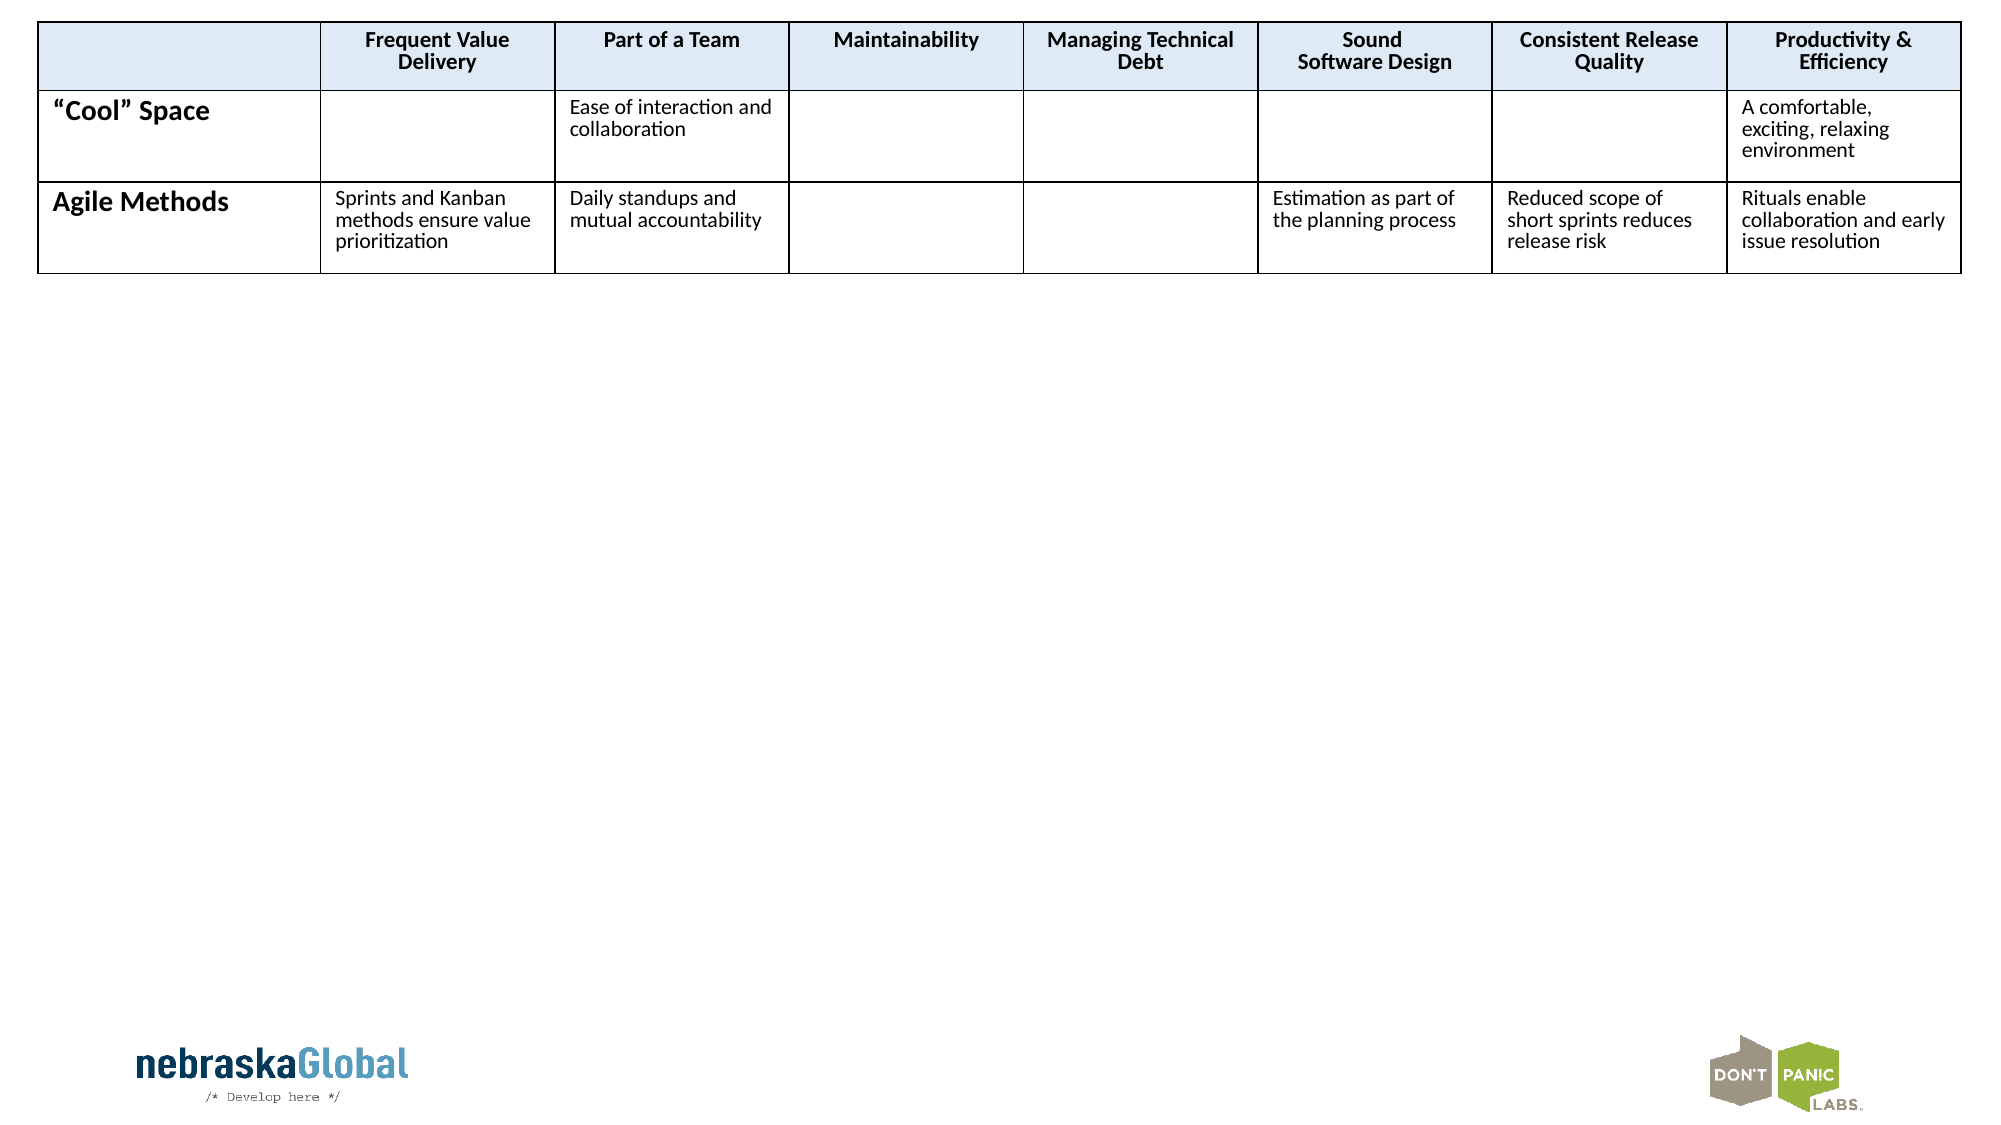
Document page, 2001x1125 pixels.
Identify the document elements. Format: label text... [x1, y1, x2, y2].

table_header Part of a Team [556, 23, 788, 90]
table_cell [790, 183, 1023, 273]
picture [1710, 1035, 1863, 1112]
table_header Managing Technical Debt [1024, 23, 1257, 90]
table_header Consistent Release Quality [1493, 23, 1726, 90]
table_cell Sprints and Kanban methods ensure value prioritization [321, 183, 554, 273]
picture [137, 1047, 408, 1103]
table_cell [790, 91, 1023, 181]
table_cell “Cool” Space [39, 91, 320, 181]
table_cell Reduced scope of short sprints reduces release risk [1493, 183, 1726, 273]
table_cell A comfortable, exciting, relaxing environment [1728, 91, 1960, 181]
table_cell Daily standups and mutual accountability [556, 183, 788, 273]
table_cell Rituals enable collaboration and early issue resolution [1728, 183, 1960, 273]
table_cell Estimation as part of the planning process [1259, 183, 1491, 273]
table_cell [321, 91, 554, 181]
table_header Productivity & Efficiency [1728, 23, 1960, 90]
table_header Maintainability [790, 23, 1023, 90]
table_cell [1493, 91, 1726, 181]
table_header Sound Software Design [1259, 23, 1491, 90]
table_cell [1259, 91, 1491, 181]
table_cell Agile Methods [39, 183, 320, 273]
table_cell [1024, 91, 1257, 181]
table_header Frequent Value Delivery [321, 23, 554, 90]
table_header [39, 23, 320, 90]
table_cell [1024, 183, 1257, 273]
table_cell Ease of interaction and collaboration [556, 91, 788, 181]
